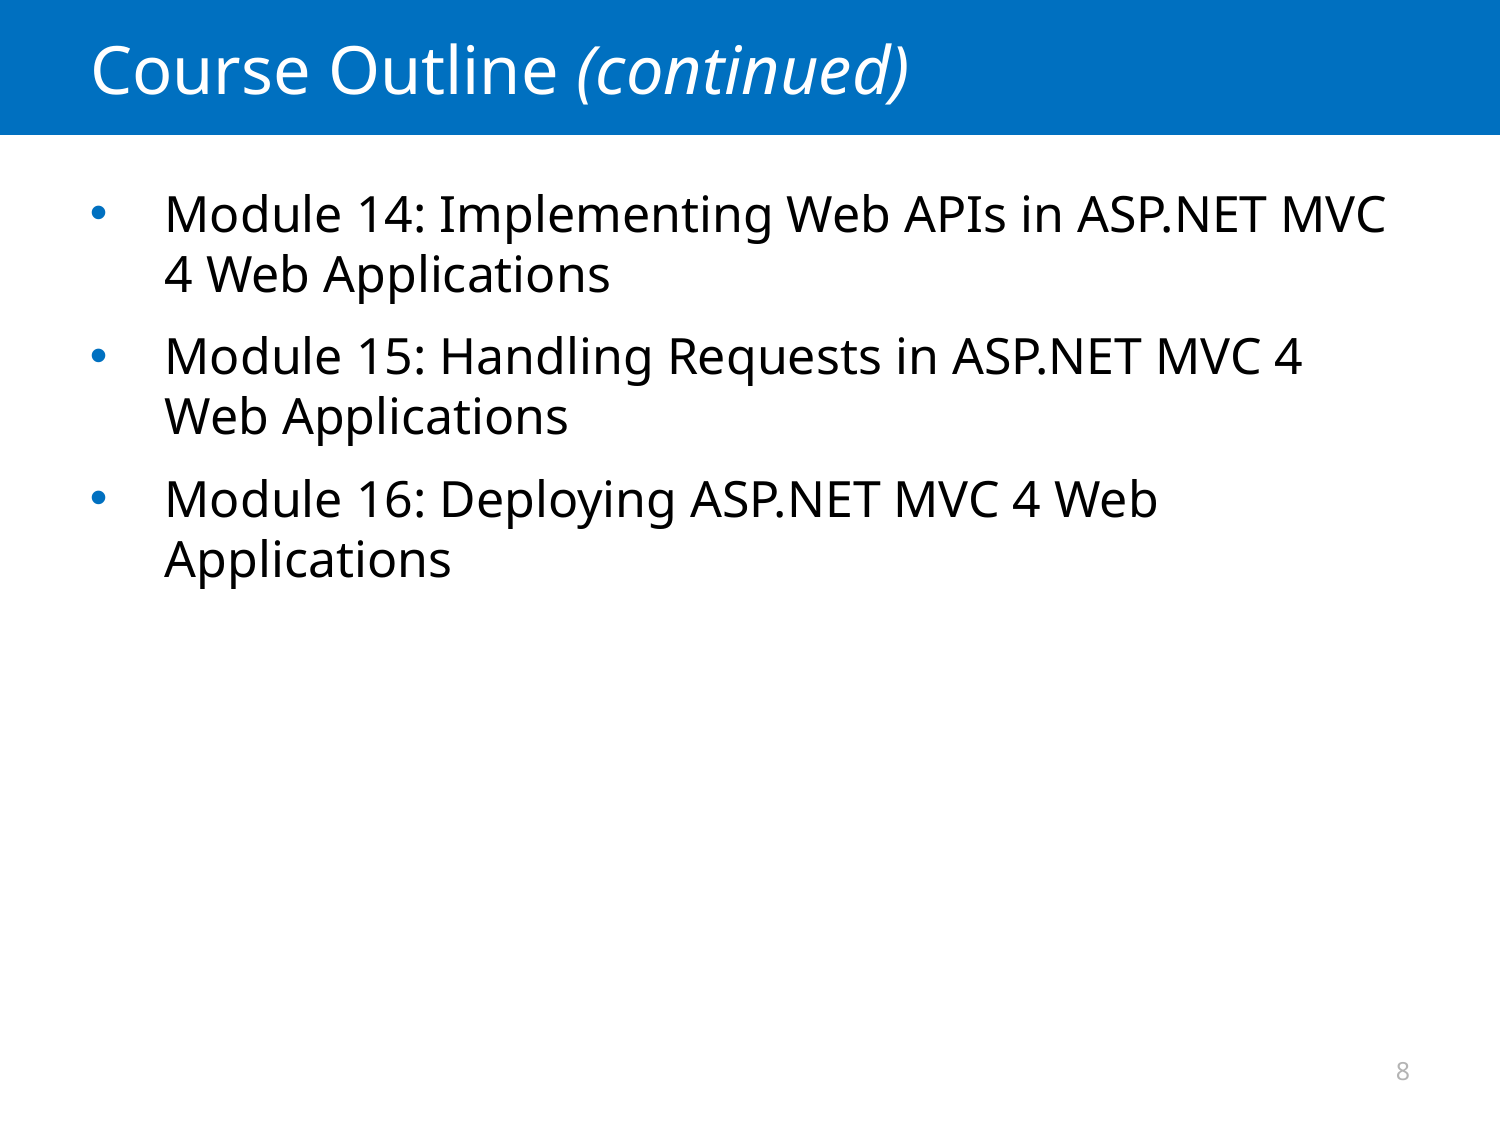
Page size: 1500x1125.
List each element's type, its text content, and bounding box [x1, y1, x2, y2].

title Course Outline (continued) [75, 0, 1425, 135]
list Module 14: Implementing Web APIs in ASP.NET MVC 4 Web Applications Module 15: Handling Requests in ASP.NET MVC 4 Web Applications Module 16: Deploying ASP.NET MVC 4 Web Applications [75, 174, 1425, 1013]
slide_number 8 [1074, 1042, 1425, 1103]
